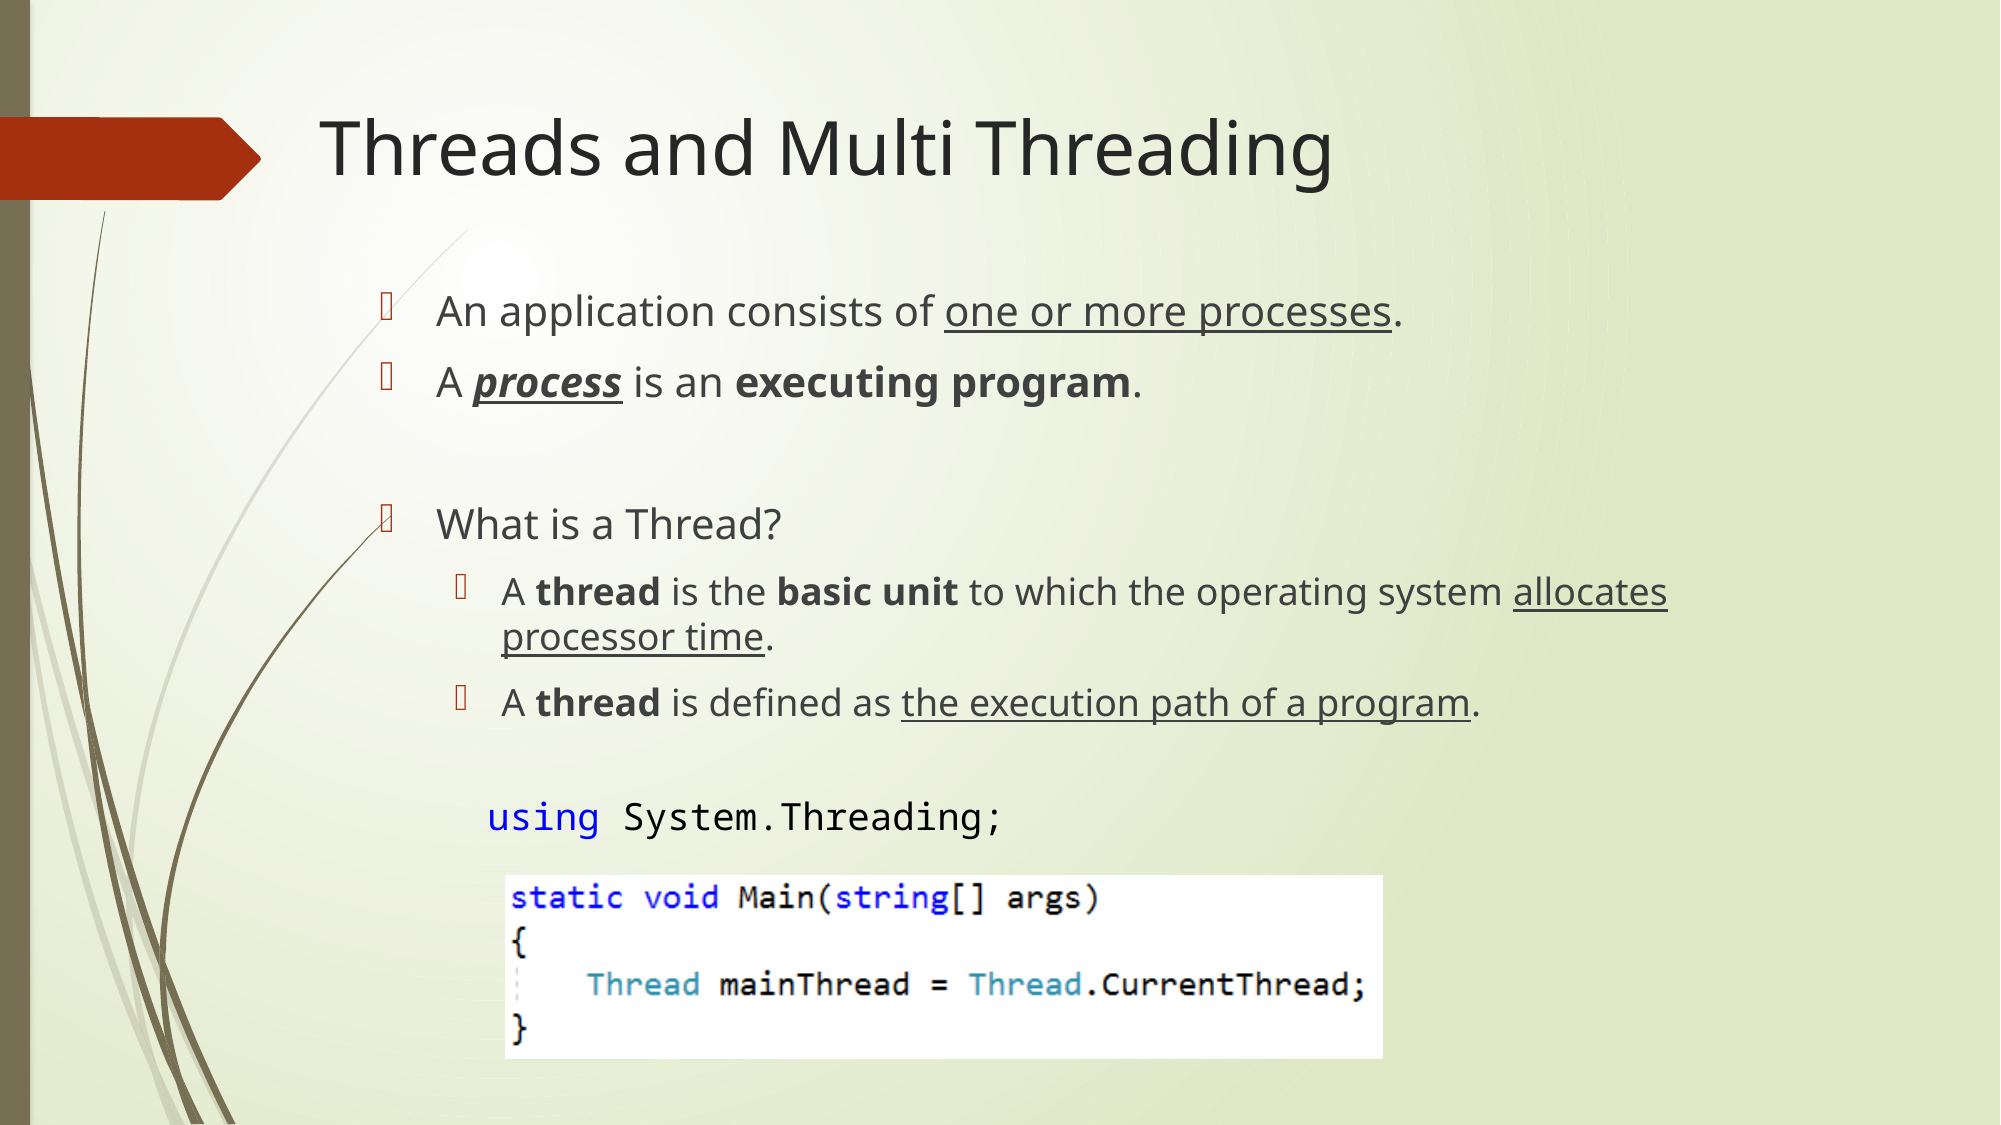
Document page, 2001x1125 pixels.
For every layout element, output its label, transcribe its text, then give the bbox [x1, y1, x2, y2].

picture [505, 874, 1383, 1060]
text_box using System.Threading; [472, 785, 1020, 845]
list An application consists of one or more processes. A process is an executing program. What is a Thread? A thread is the basic unit to which the operating system allocates processor time. A thread is defined as the execution path of a program. [364, 277, 1787, 756]
title Threads and Multi Threading [304, 92, 1767, 218]
